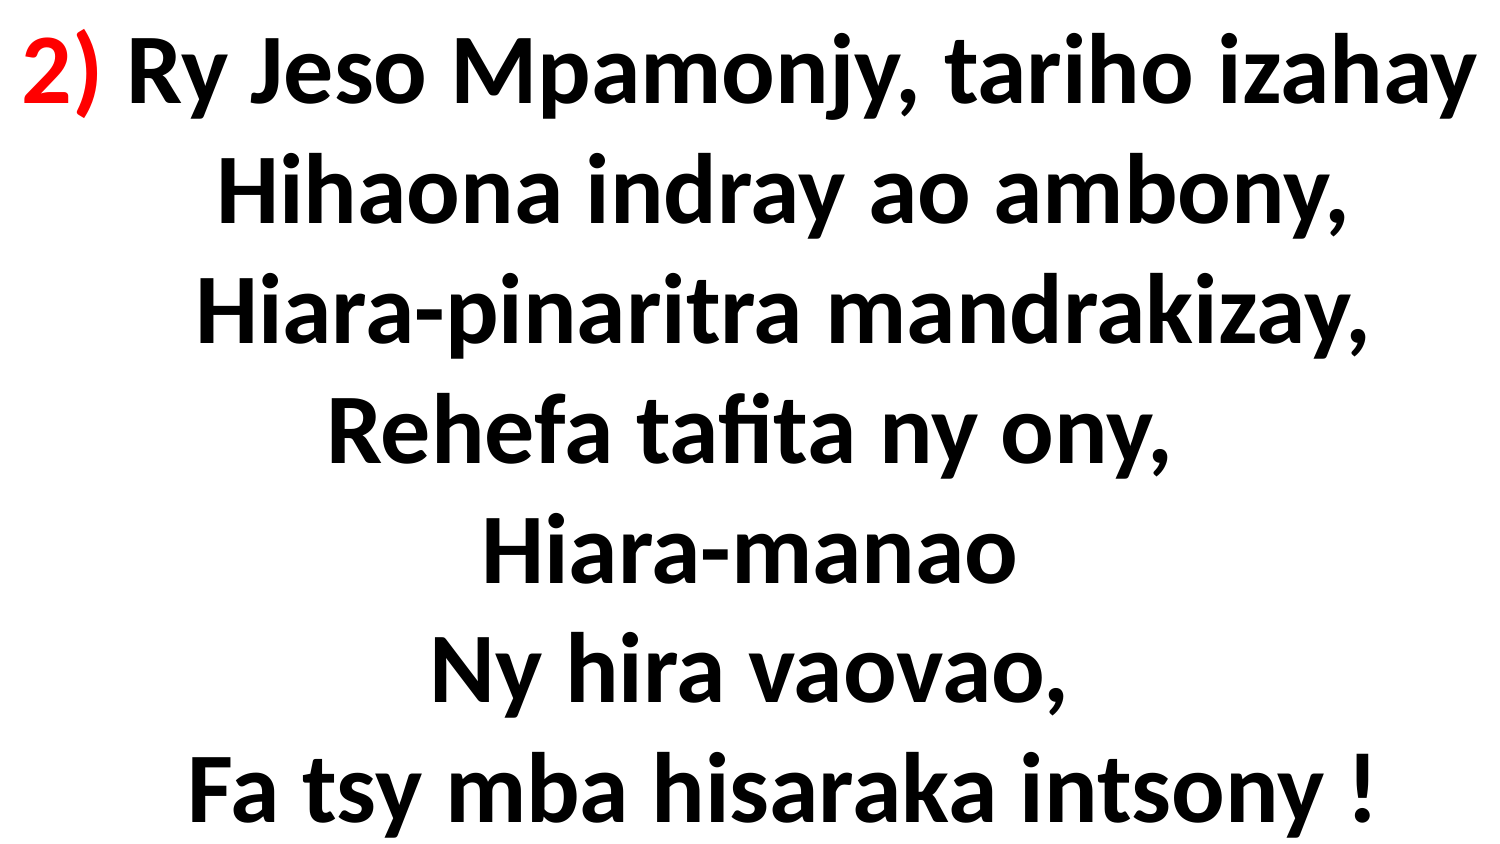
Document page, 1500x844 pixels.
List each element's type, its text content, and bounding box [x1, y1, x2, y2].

title 2) Ry Jeso Mpamonjy, tariho izahay Hihaona indray ao ambony, Hiara-pinaritra mandrakizay, Rehefa tafita ny ony, Hiara-manao Ny hira vaovao, Fa tsy mba hisaraka intsony ! [0, 337, 1500, 509]
